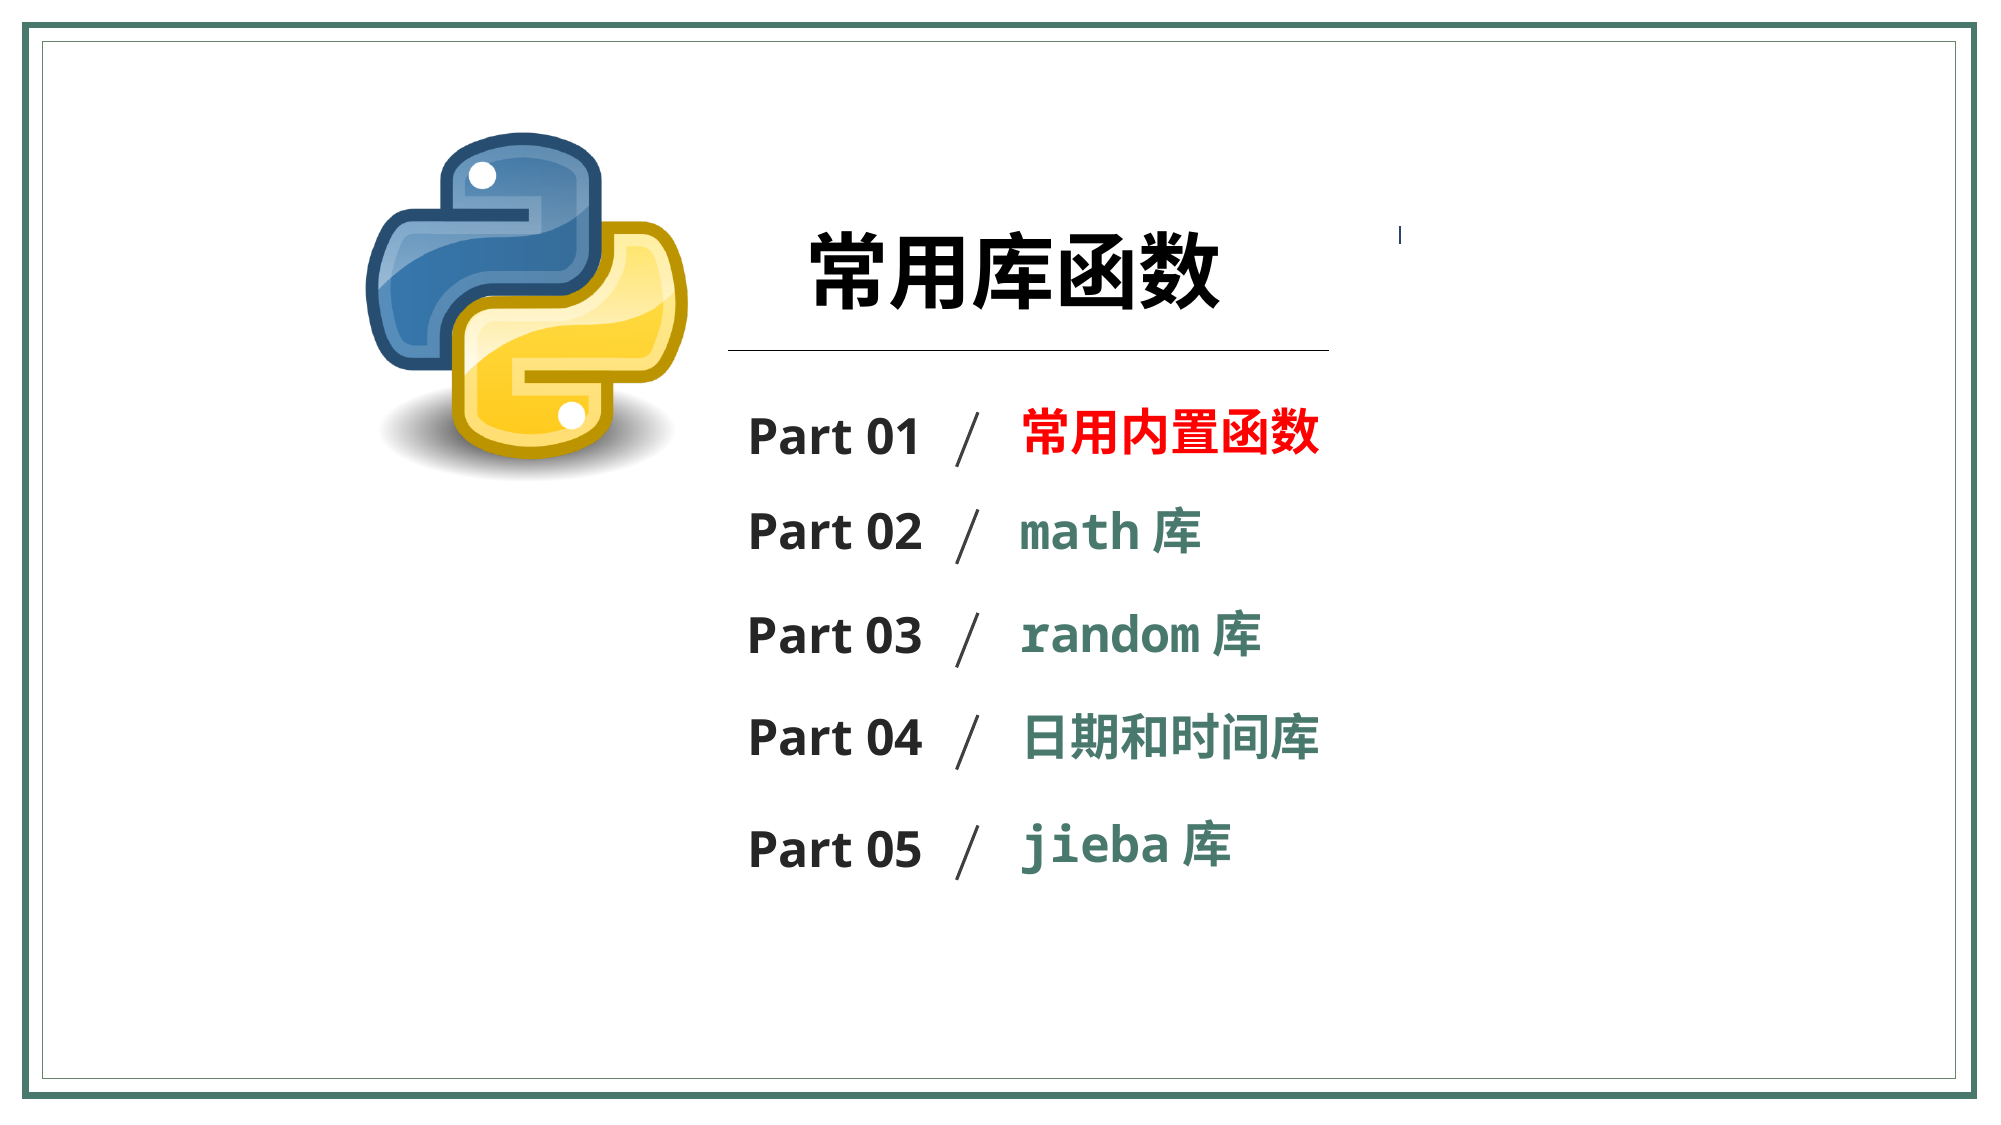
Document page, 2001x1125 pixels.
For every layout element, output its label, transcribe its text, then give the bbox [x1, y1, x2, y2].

text_box 日期和时间库 [1005, 697, 1471, 773]
text_box Part 04 [732, 697, 995, 773]
text_box [25, 24, 1975, 1097]
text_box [956, 412, 978, 467]
text_box Part 01 [732, 396, 995, 472]
text_box random库 [1005, 595, 1633, 671]
text_box math库 [1005, 491, 1632, 567]
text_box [956, 715, 978, 770]
text_box Part 03 [731, 595, 994, 671]
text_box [956, 509, 978, 564]
text_box jieba库 [1005, 804, 1471, 880]
text_box Part 05 [732, 810, 995, 885]
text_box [956, 825, 978, 880]
text_box 常用内置函数 [1005, 393, 1637, 469]
text_box Part 02 [732, 492, 995, 567]
picture [344, 124, 709, 490]
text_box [956, 612, 978, 668]
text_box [790, 211, 1501, 328]
text_box [42, 41, 1956, 1080]
